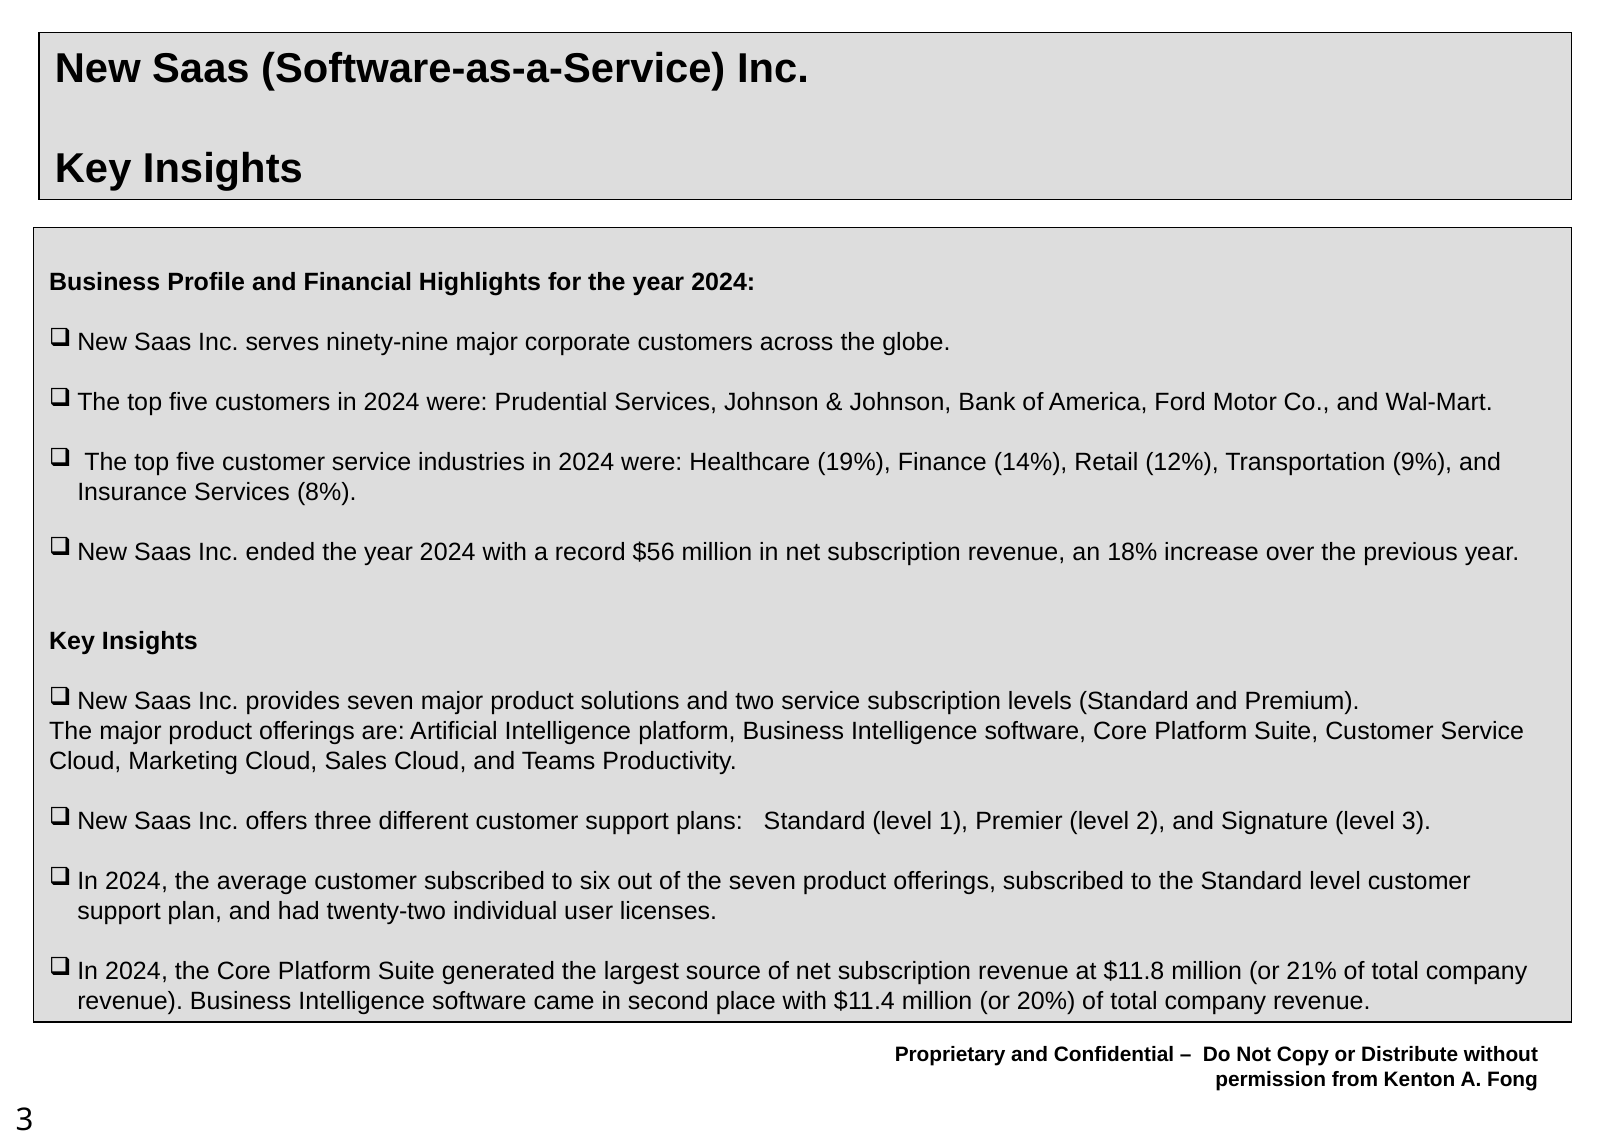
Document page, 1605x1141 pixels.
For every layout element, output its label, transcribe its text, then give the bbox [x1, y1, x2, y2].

text_box 3 [0, 1091, 67, 1141]
title New Saas (Software-as-a-Service) Inc. Key Insights [38, 32, 1572, 200]
text_box Business Profile and Financial Highlights for the year 2024: New Saas Inc. serves ninety-nine major corporate customers across the globe. The top five customers in 2024 were: Prudential Services, Johnson & Johnson, Bank of America, Ford Motor Co., and Wal-Mart. The top five customer service industries in 2024 were: Healthcare (19%), Finance (14%), Retail (12%), Transportation (9%), and Insurance Services (8%). New Saas Inc. ended the year 2024 with a record $56 million in net subscription revenue, an 18% increase over the previous year. Key Insights New Saas Inc. provides seven major product solutions and two service subscription levels (Standard and Premium). The major product offerings are: Artificial Intelligence platform, Business Intelligence software, Core Platform Suite, Customer Service Cloud, Marketing Cloud, Sales Cloud, and Teams Productivity. New Saas Inc. offers three different customer support plans: Standard (level 1), Premier (level 2), and Signature (level 3). In 2024, the average customer subscribed to six out of the seven product offerings, subscribed to the Standard level customer support plan, and had twenty-two individual user licenses. In 2024, the Core Platform Suite generated the largest source of net subscription revenue at $11.8 million (or 21% of total company revenue). Business Intelligence software came in second place with $11.4 million (or 20%) of total company revenue. [33, 227, 1572, 1022]
